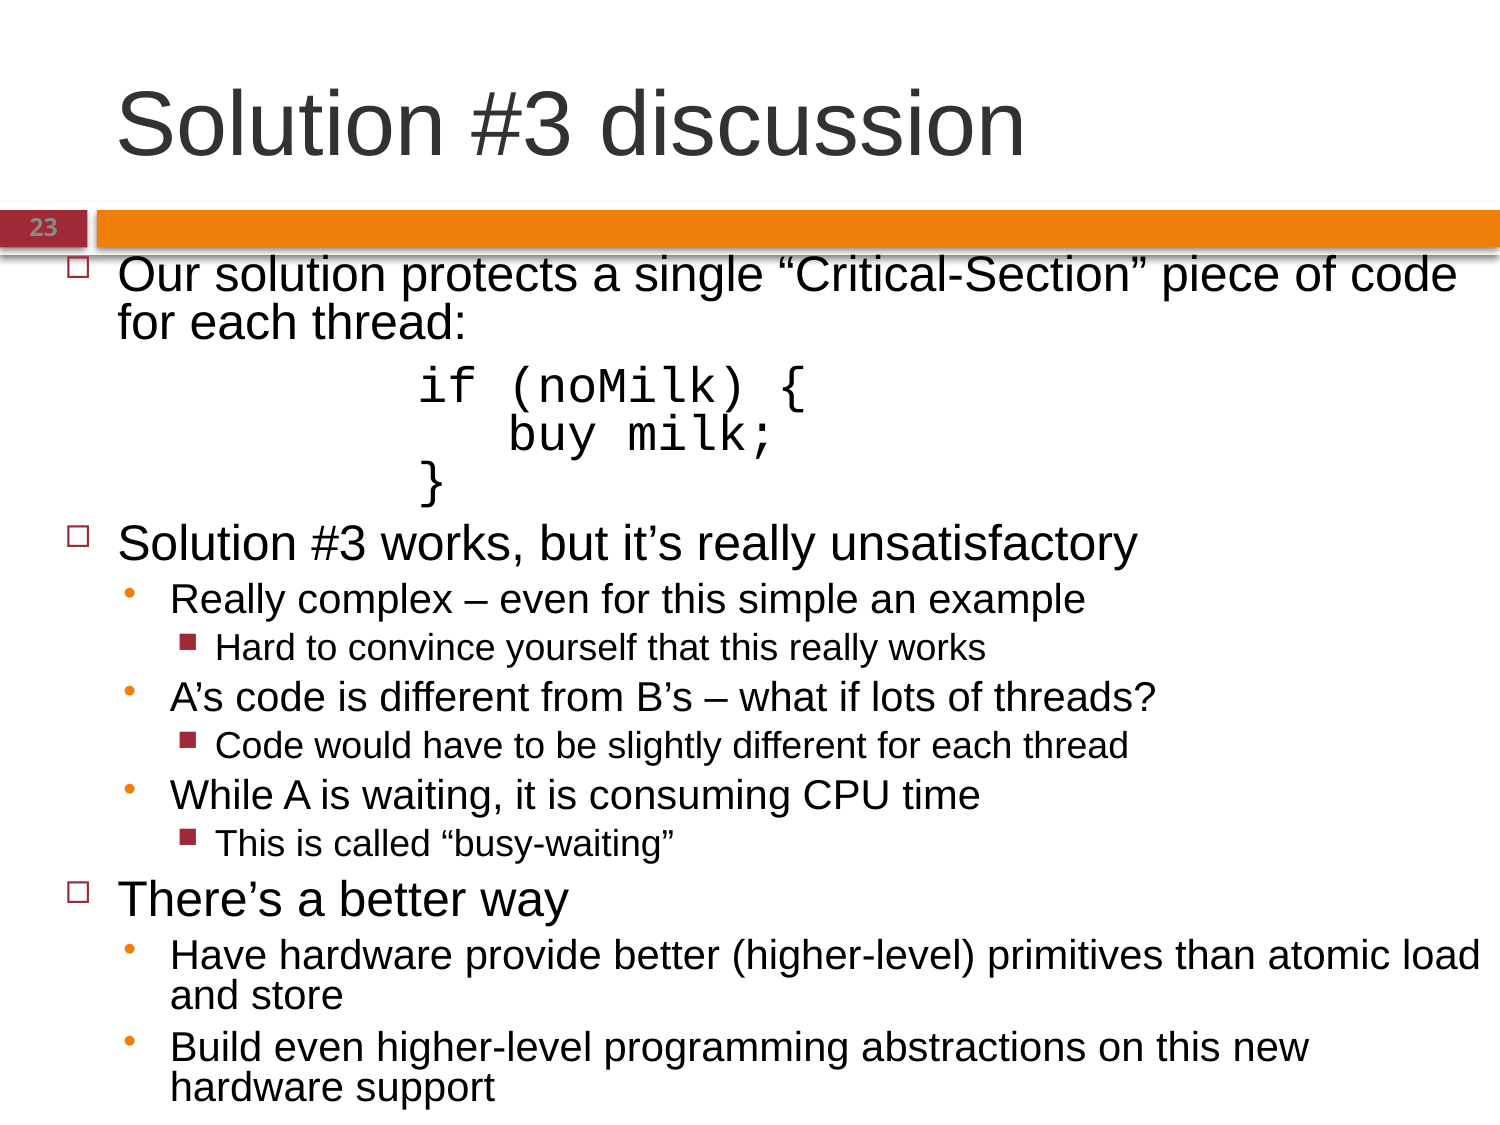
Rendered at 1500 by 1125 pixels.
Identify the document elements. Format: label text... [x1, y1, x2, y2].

title Solution #3 discussion [100, 37, 1438, 200]
list Our solution protects a single “Critical-Section” piece of code for each thread: if (noMilk) { buy milk; } Solution #3 works, but it’s really unsatisfactory Really complex – even for this simple an example Hard to convince yourself that this really works A’s code is different from B’s – what if lots of threads? Code would have to be slightly different for each thread While A is waiting, it is consuming CPU time This is called “busy-waiting” There’s a better way Have hardware provide better (higher-level) primitives than atomic load and store Build even higher-level programming abstractions on this new hardware support [50, 245, 1500, 1125]
slide_number 23 [0, 208, 88, 249]
